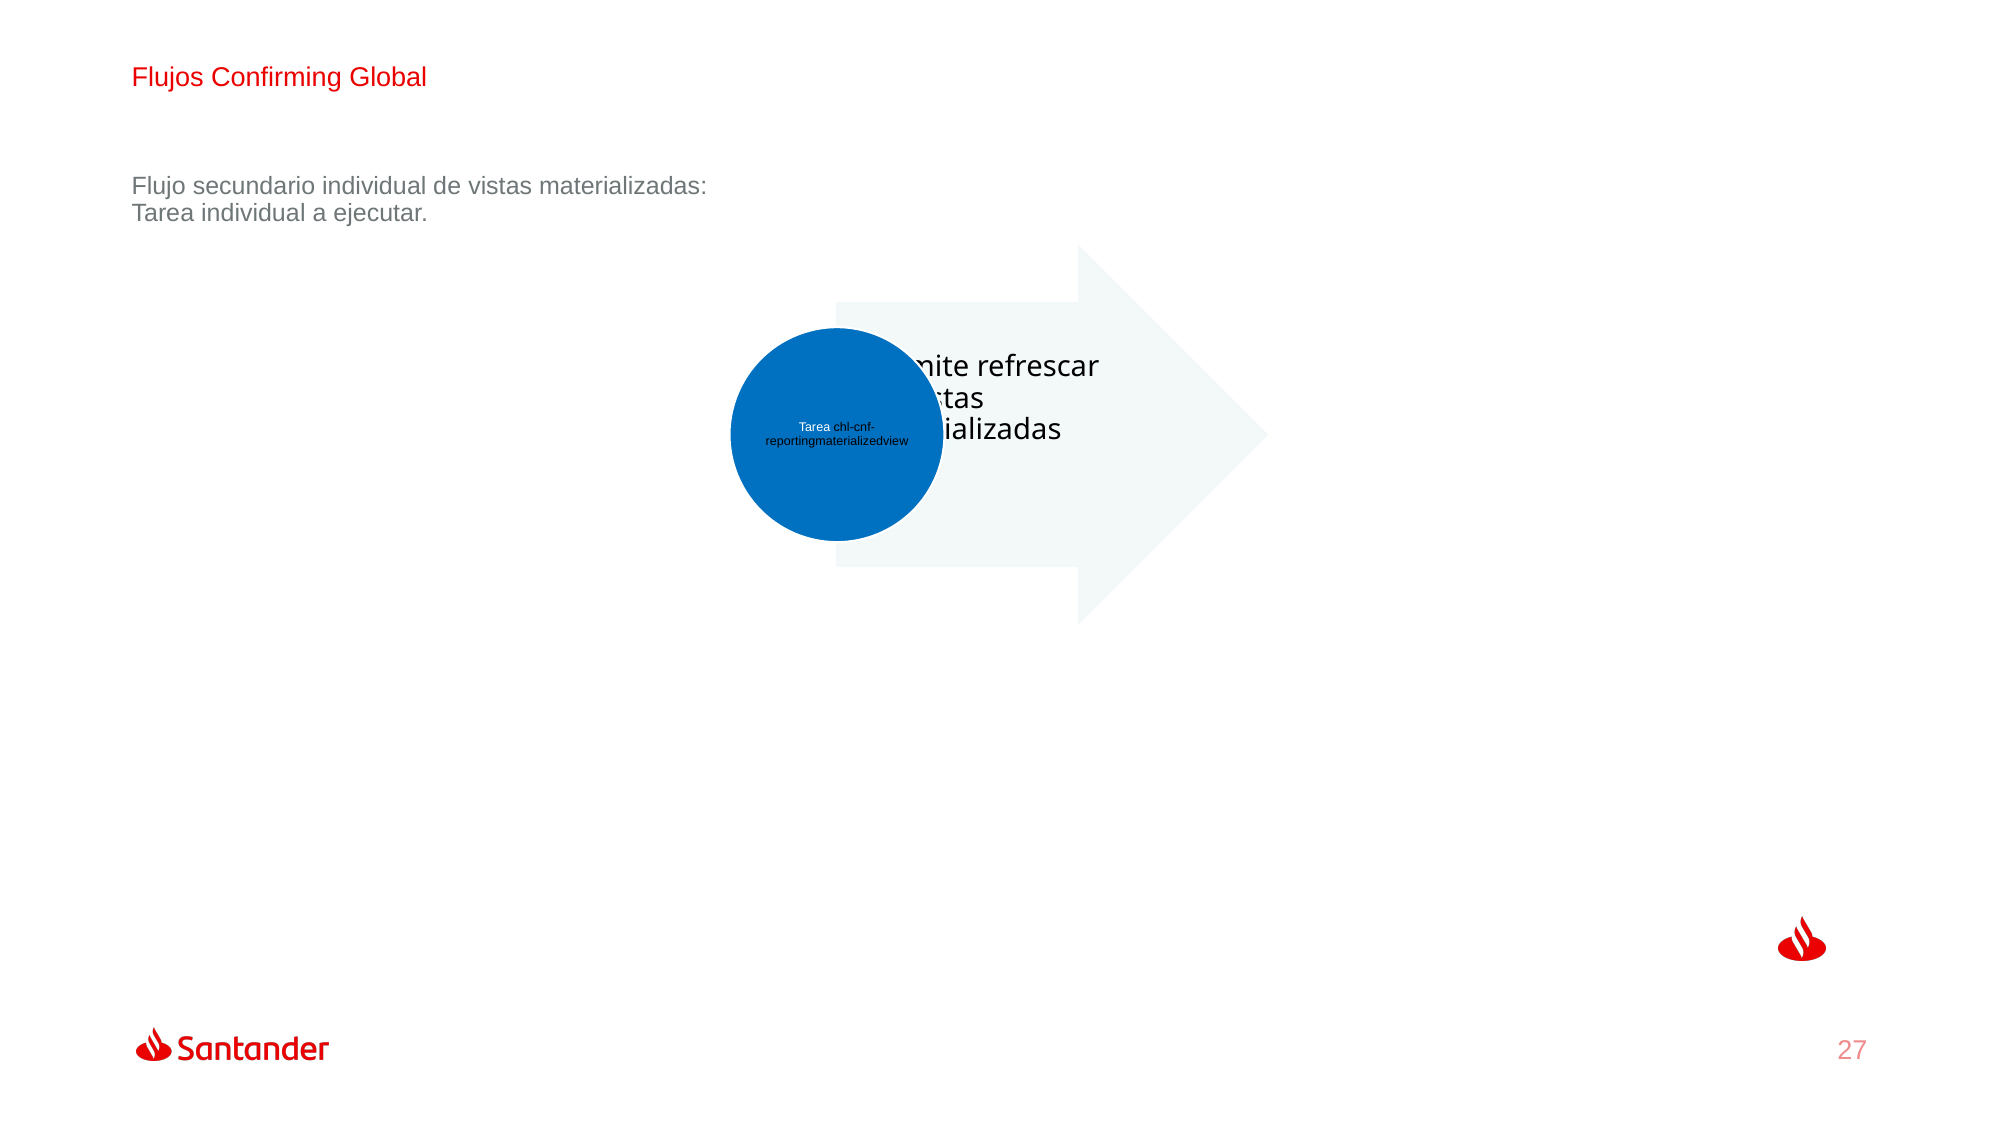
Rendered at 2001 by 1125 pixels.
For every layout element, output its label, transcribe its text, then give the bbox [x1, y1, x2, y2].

list Flujo secundario individual de vistas materializadas: Tarea individual a ejecutar. [116, 165, 759, 246]
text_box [0, 246, 1997, 623]
picture [1778, 916, 1826, 961]
slide_number 27 [1432, 1018, 1883, 1079]
picture [136, 1027, 329, 1061]
list Flujos Confirming Global [116, 55, 1882, 106]
